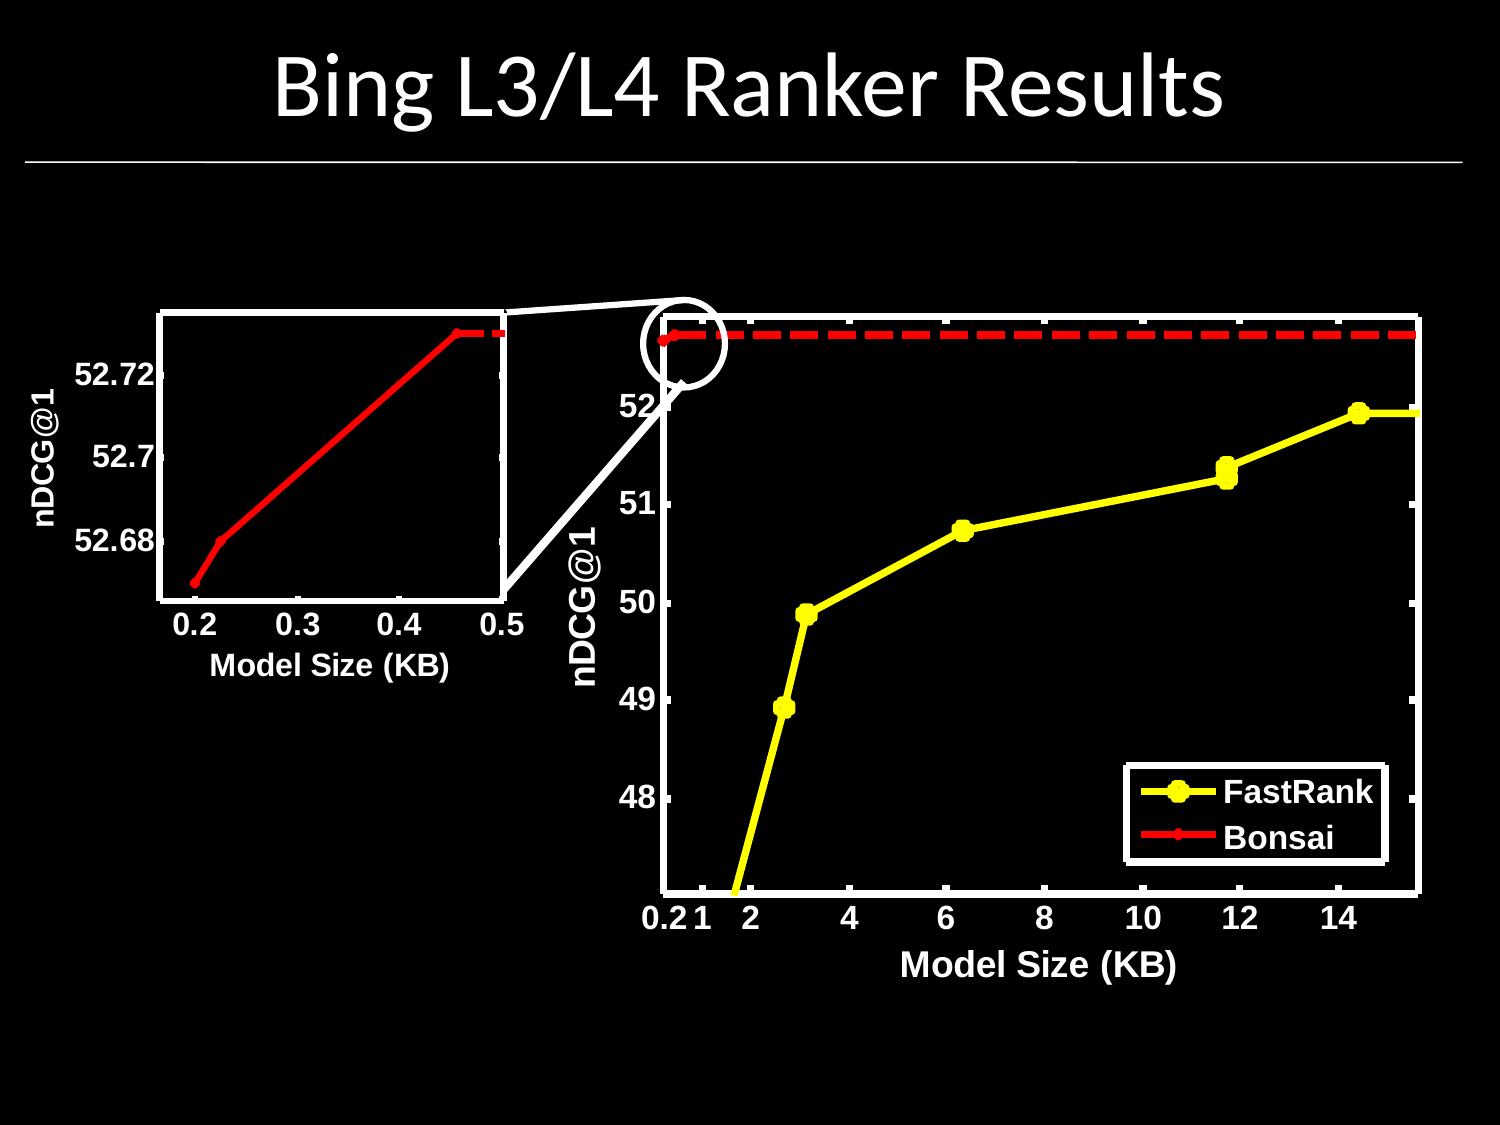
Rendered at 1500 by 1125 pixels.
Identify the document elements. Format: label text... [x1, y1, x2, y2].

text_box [558, 299, 685, 314]
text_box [560, 387, 685, 601]
picture [19, 262, 1500, 993]
text_box Bing L3/L4 Ranker Results [0, 14, 1500, 144]
